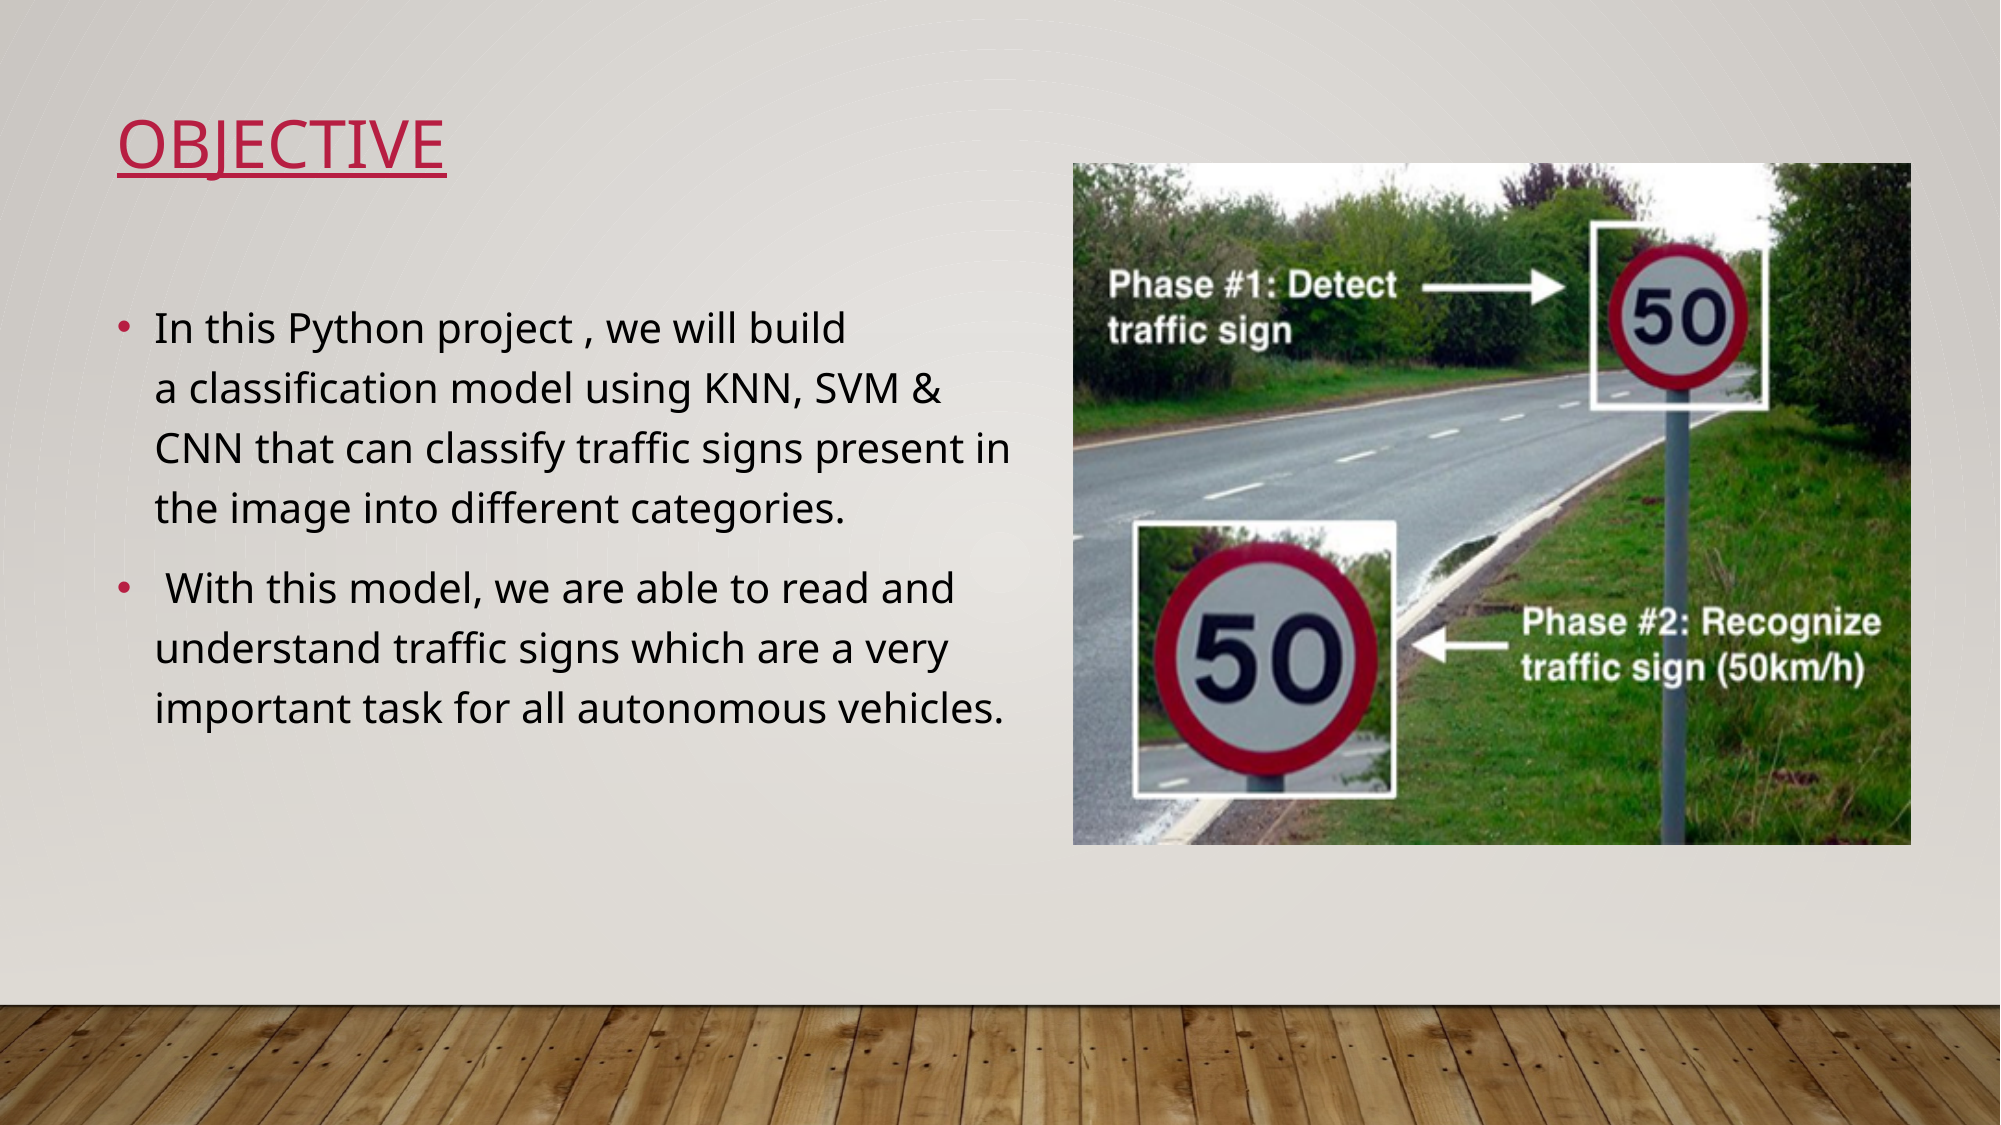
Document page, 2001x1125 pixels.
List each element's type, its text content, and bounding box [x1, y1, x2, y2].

picture [1073, 162, 1911, 845]
picture [0, 1005, 2000, 1125]
list In this Python project , we will build a classification model using KNN, SVM & CNN that can classify traffic signs present in the image into different categories. With this model, we are able to read and understand traffic signs which are a very important task for all autonomous vehicles. [101, 283, 1042, 787]
title OBJECTIVE [101, 103, 692, 216]
